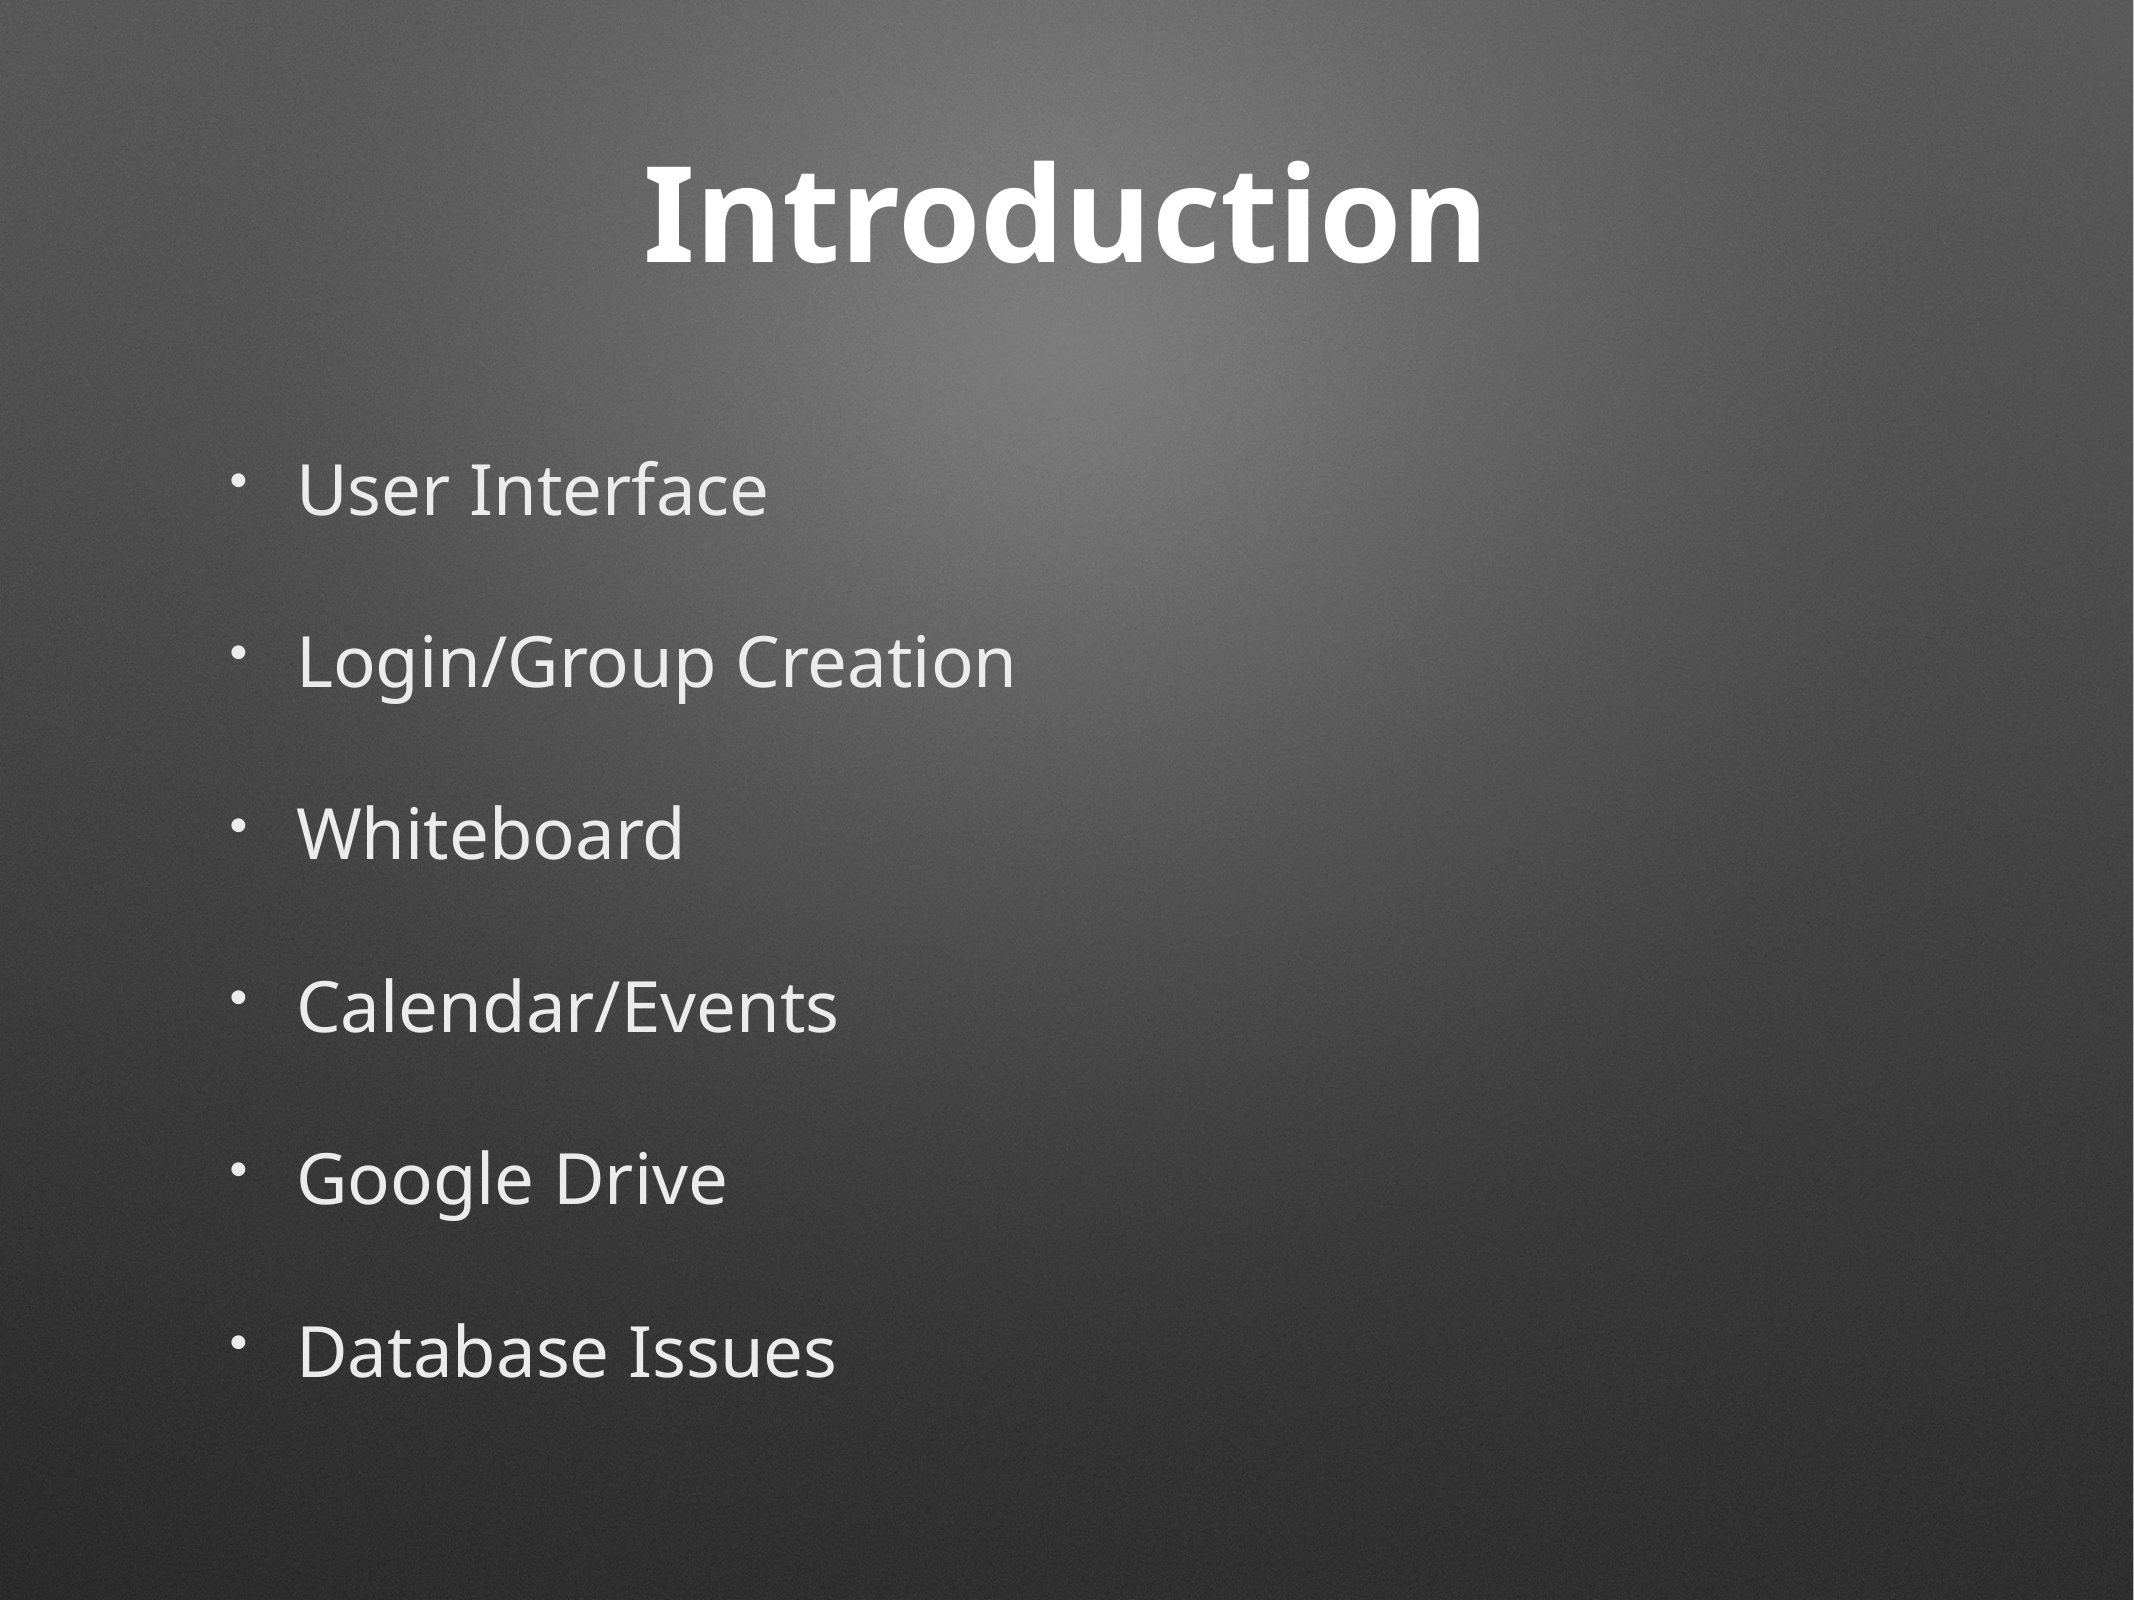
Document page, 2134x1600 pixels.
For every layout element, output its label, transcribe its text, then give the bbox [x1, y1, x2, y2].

title Introduction [124, 32, 2009, 386]
picture [0, 0, 2134, 1600]
list User Interface Login/Group Creation Whiteboard Calendar/Events Google Drive Database Issues [229, 395, 2009, 1441]
